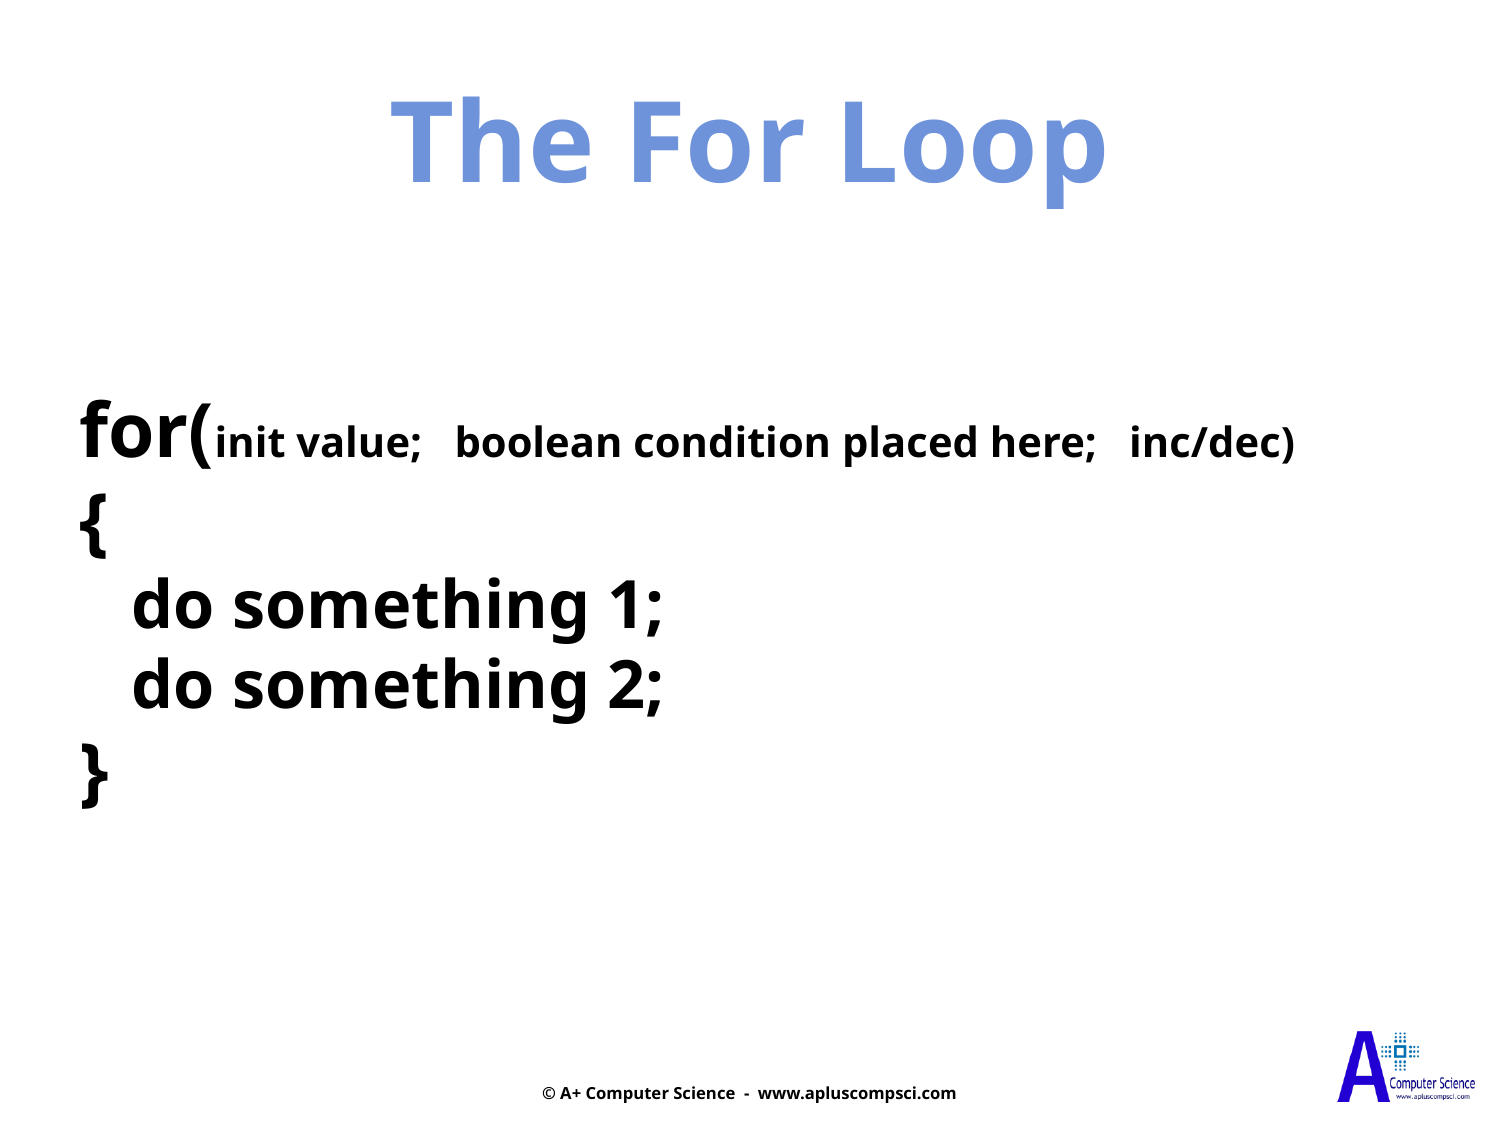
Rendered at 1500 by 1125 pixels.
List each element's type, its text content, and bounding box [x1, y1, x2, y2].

footer © A+ Computer Science - www.apluscompsci.com [512, 1024, 988, 1101]
picture [1337, 1031, 1475, 1102]
text_box The For Loop [0, 62, 1500, 213]
text_box for(init value; boolean condition placed here; inc/dec) { do something 1; do something 2; } [64, 374, 1311, 820]
